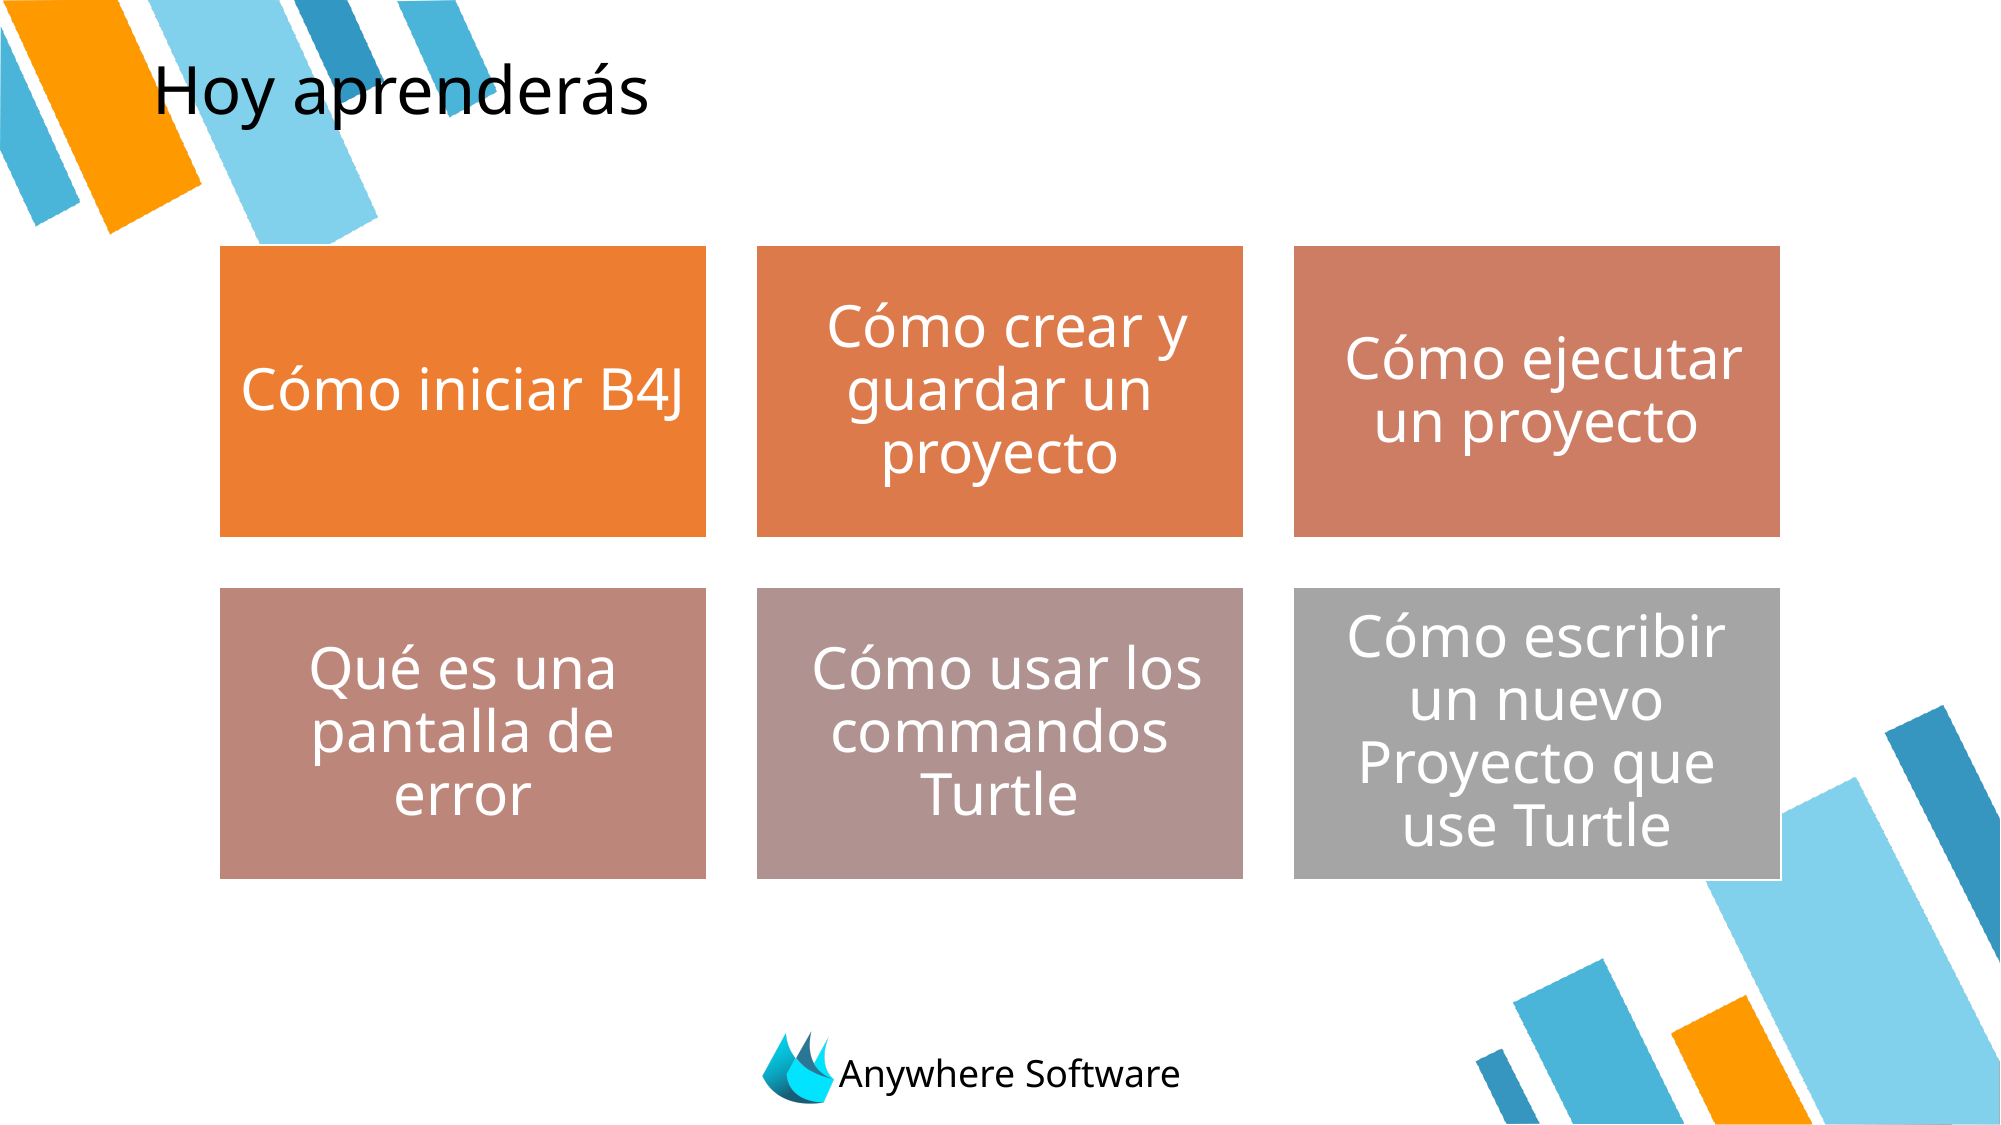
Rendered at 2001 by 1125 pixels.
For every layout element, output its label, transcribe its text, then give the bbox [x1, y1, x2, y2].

picture [0, 0, 2000, 1125]
title Hoy aprenderás [137, 22, 1863, 165]
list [219, 186, 1781, 938]
